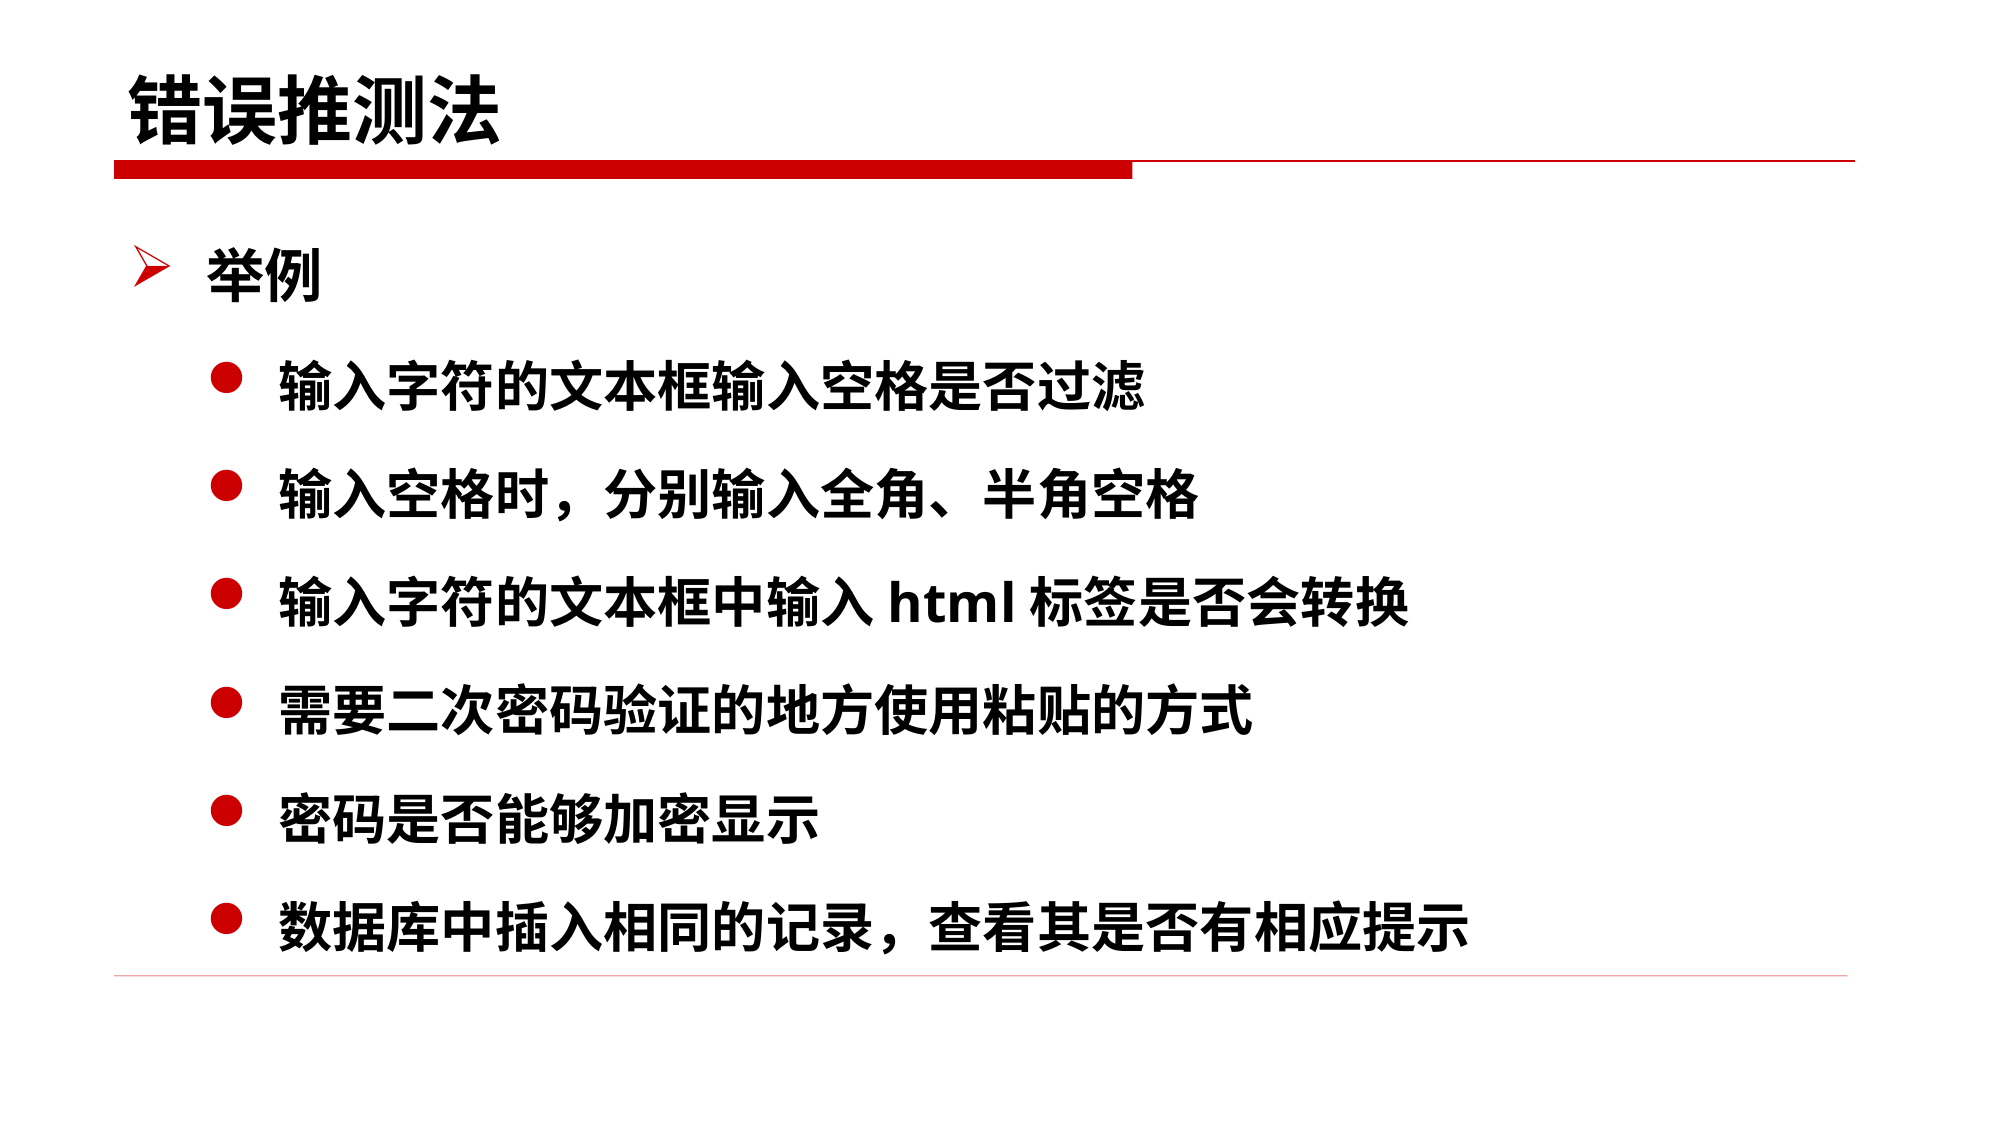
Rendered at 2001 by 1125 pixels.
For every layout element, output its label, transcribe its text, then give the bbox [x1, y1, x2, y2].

list 举例 输入字符的文本框输入空格是否过滤 输入空格时，分别输入全角、半角空格 输入字符的文本框中输入html标签是否会转换 需要二次密码验证的地方使用粘贴的方式 密码是否能够加密显示 数据库中插入相同的记录，查看其是否有相应提示 [114, 196, 1865, 897]
title 错误推测法 [112, 42, 1863, 161]
text_box [362, 44, 1616, 244]
